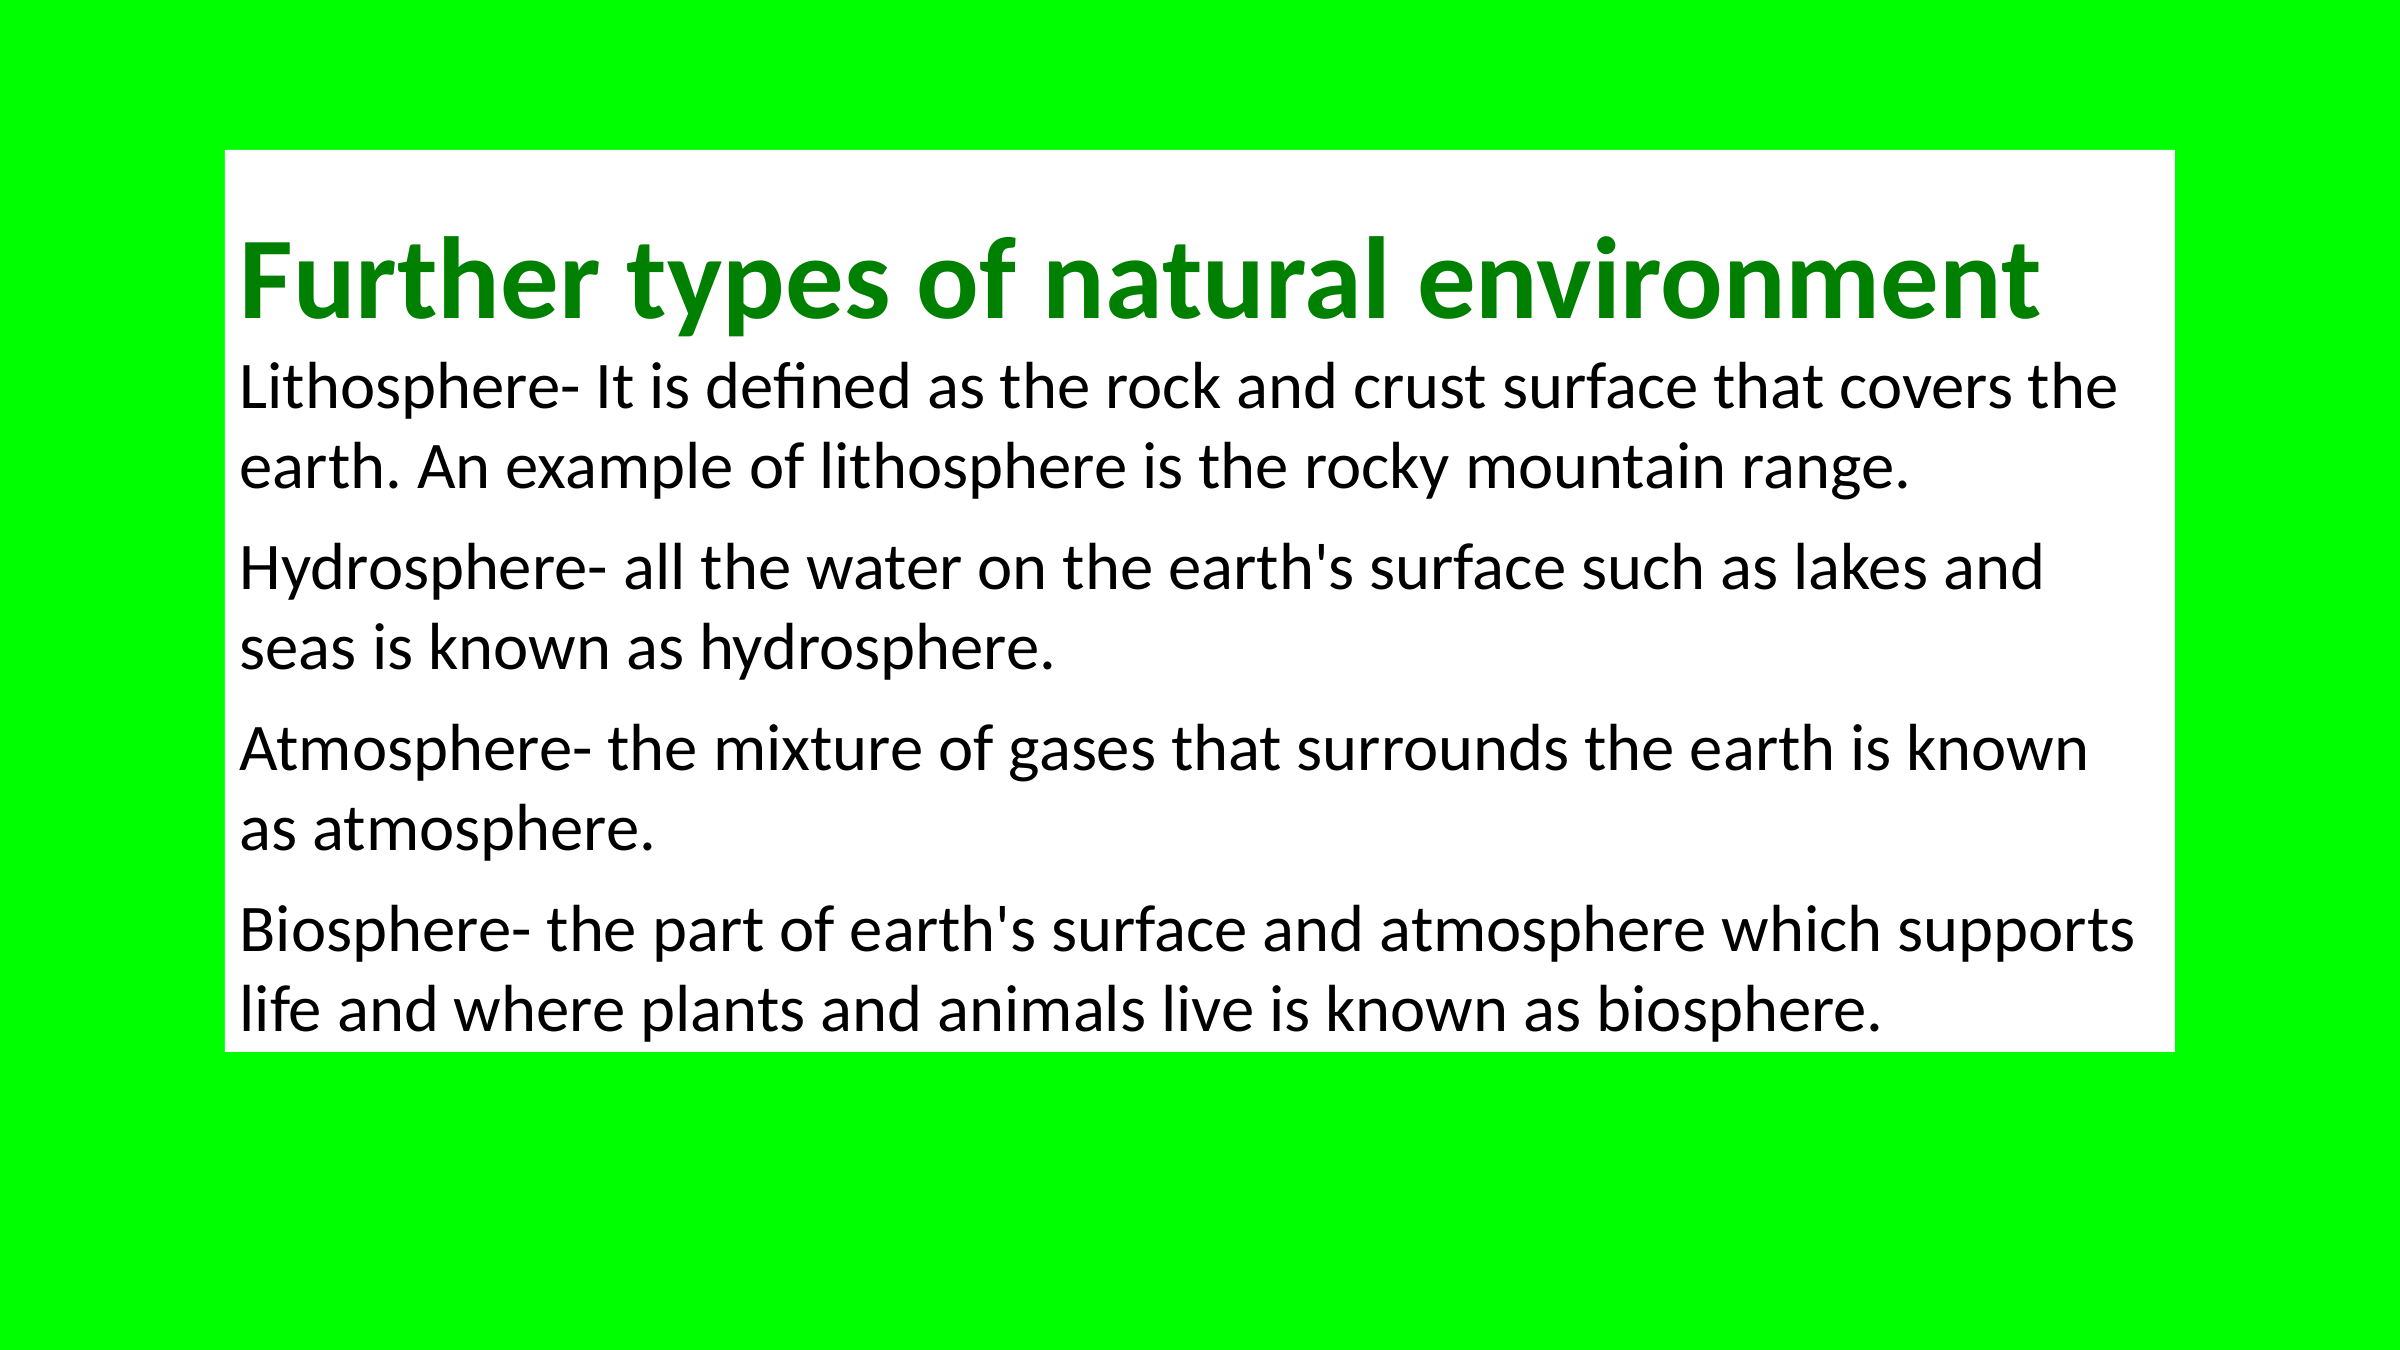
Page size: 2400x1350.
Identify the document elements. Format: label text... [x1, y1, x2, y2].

text_box Further types of natural environment Lithosphere- It is defined as the rock and crust surface that covers the earth. An example of lithosphere is the rocky mountain range. Hydrosphere- all the water on the earth's surface such as lakes and seas is known as hydrosphere. Atmosphere- the mixture of gases that surrounds the earth is known as atmosphere. Biosphere- the part of earth's surface and atmosphere which supports life and where plants and animals live is known as biosphere. [224, 149, 2175, 1052]
